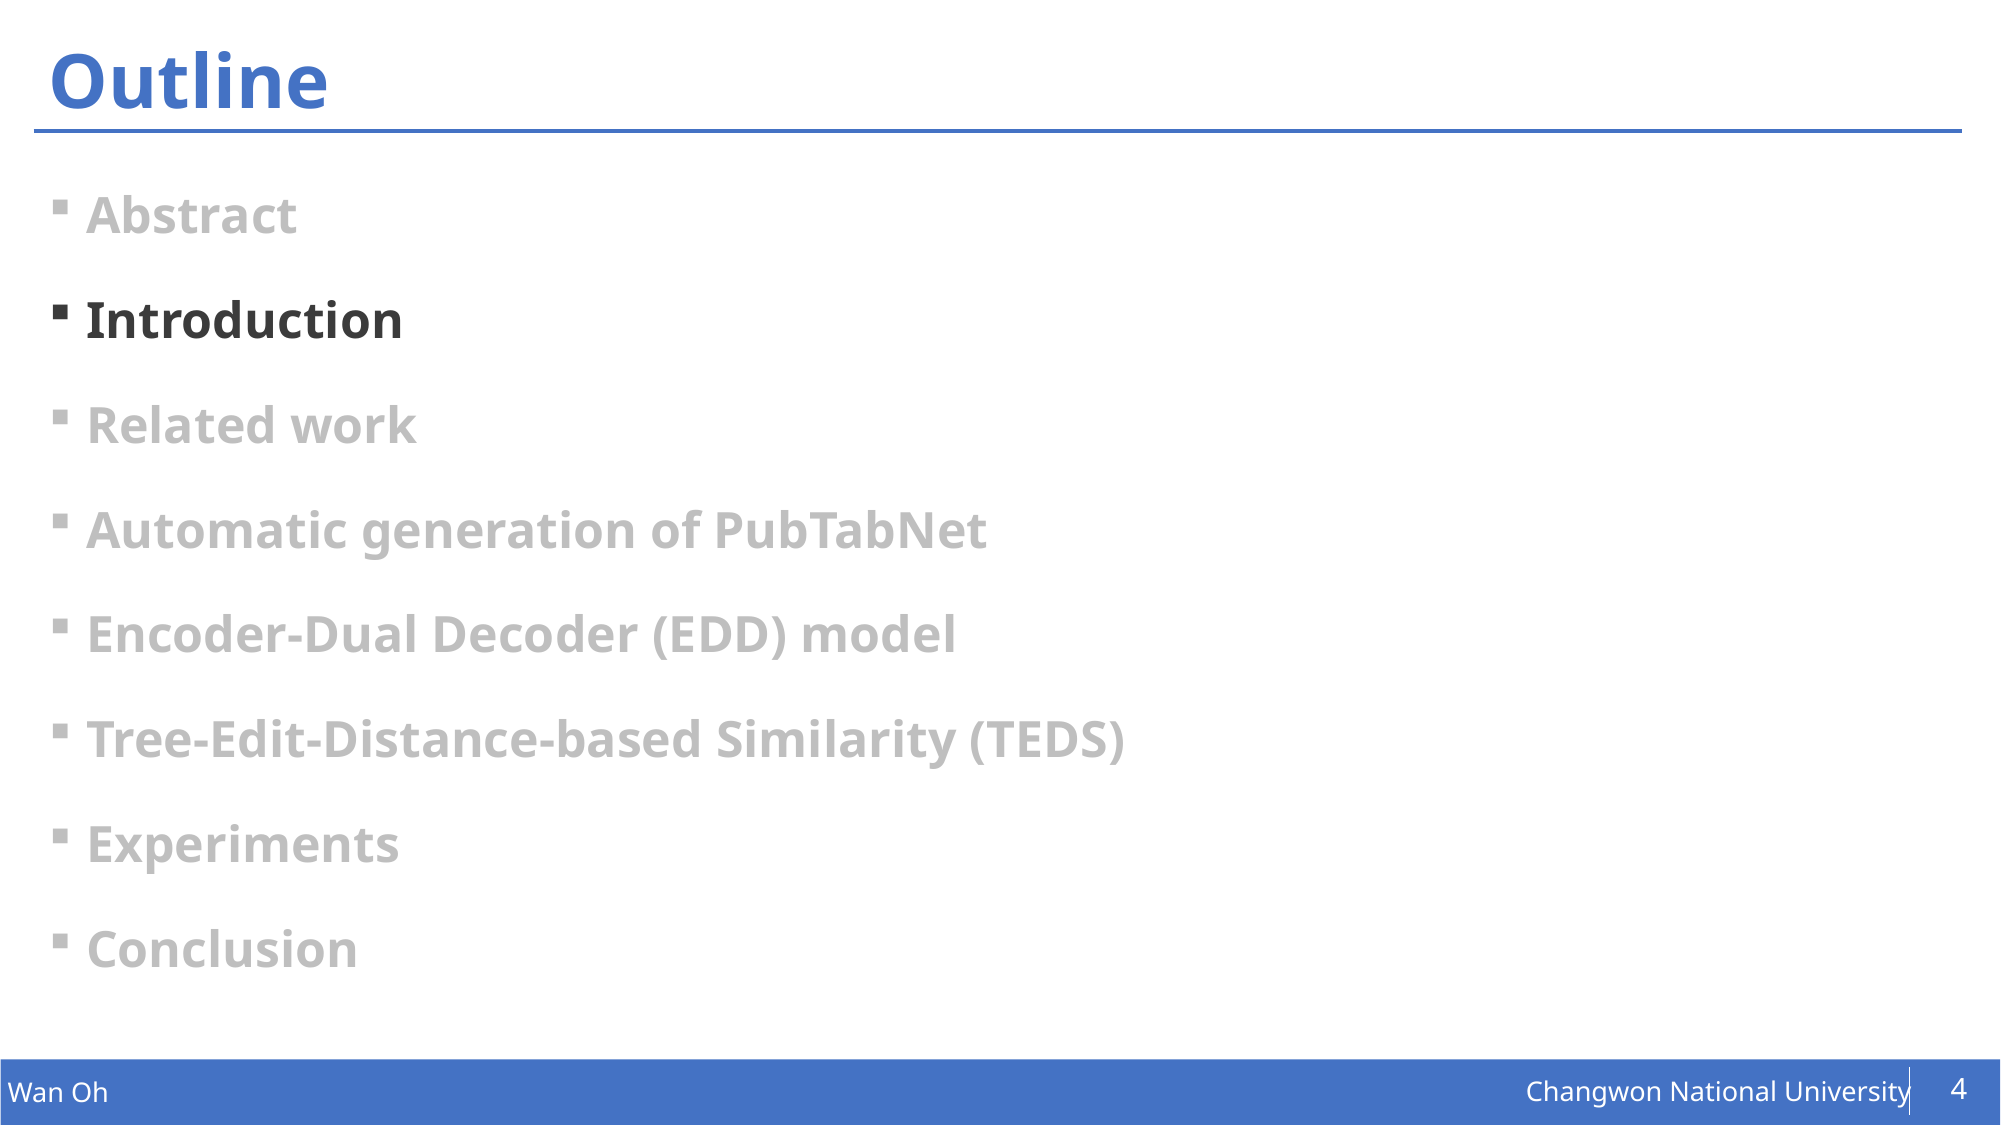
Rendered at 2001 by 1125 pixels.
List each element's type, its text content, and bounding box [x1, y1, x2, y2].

list Abstract Introduction Related work Automatic generation of PubTabNet Encoder-Dual Decoder (EDD) model Tree-Edit-Distance-based Similarity (TEDS) Experiments Conclusion [33, 152, 1963, 997]
slide_number 4 [1922, 1060, 1996, 1121]
title Outline [33, 27, 1963, 143]
